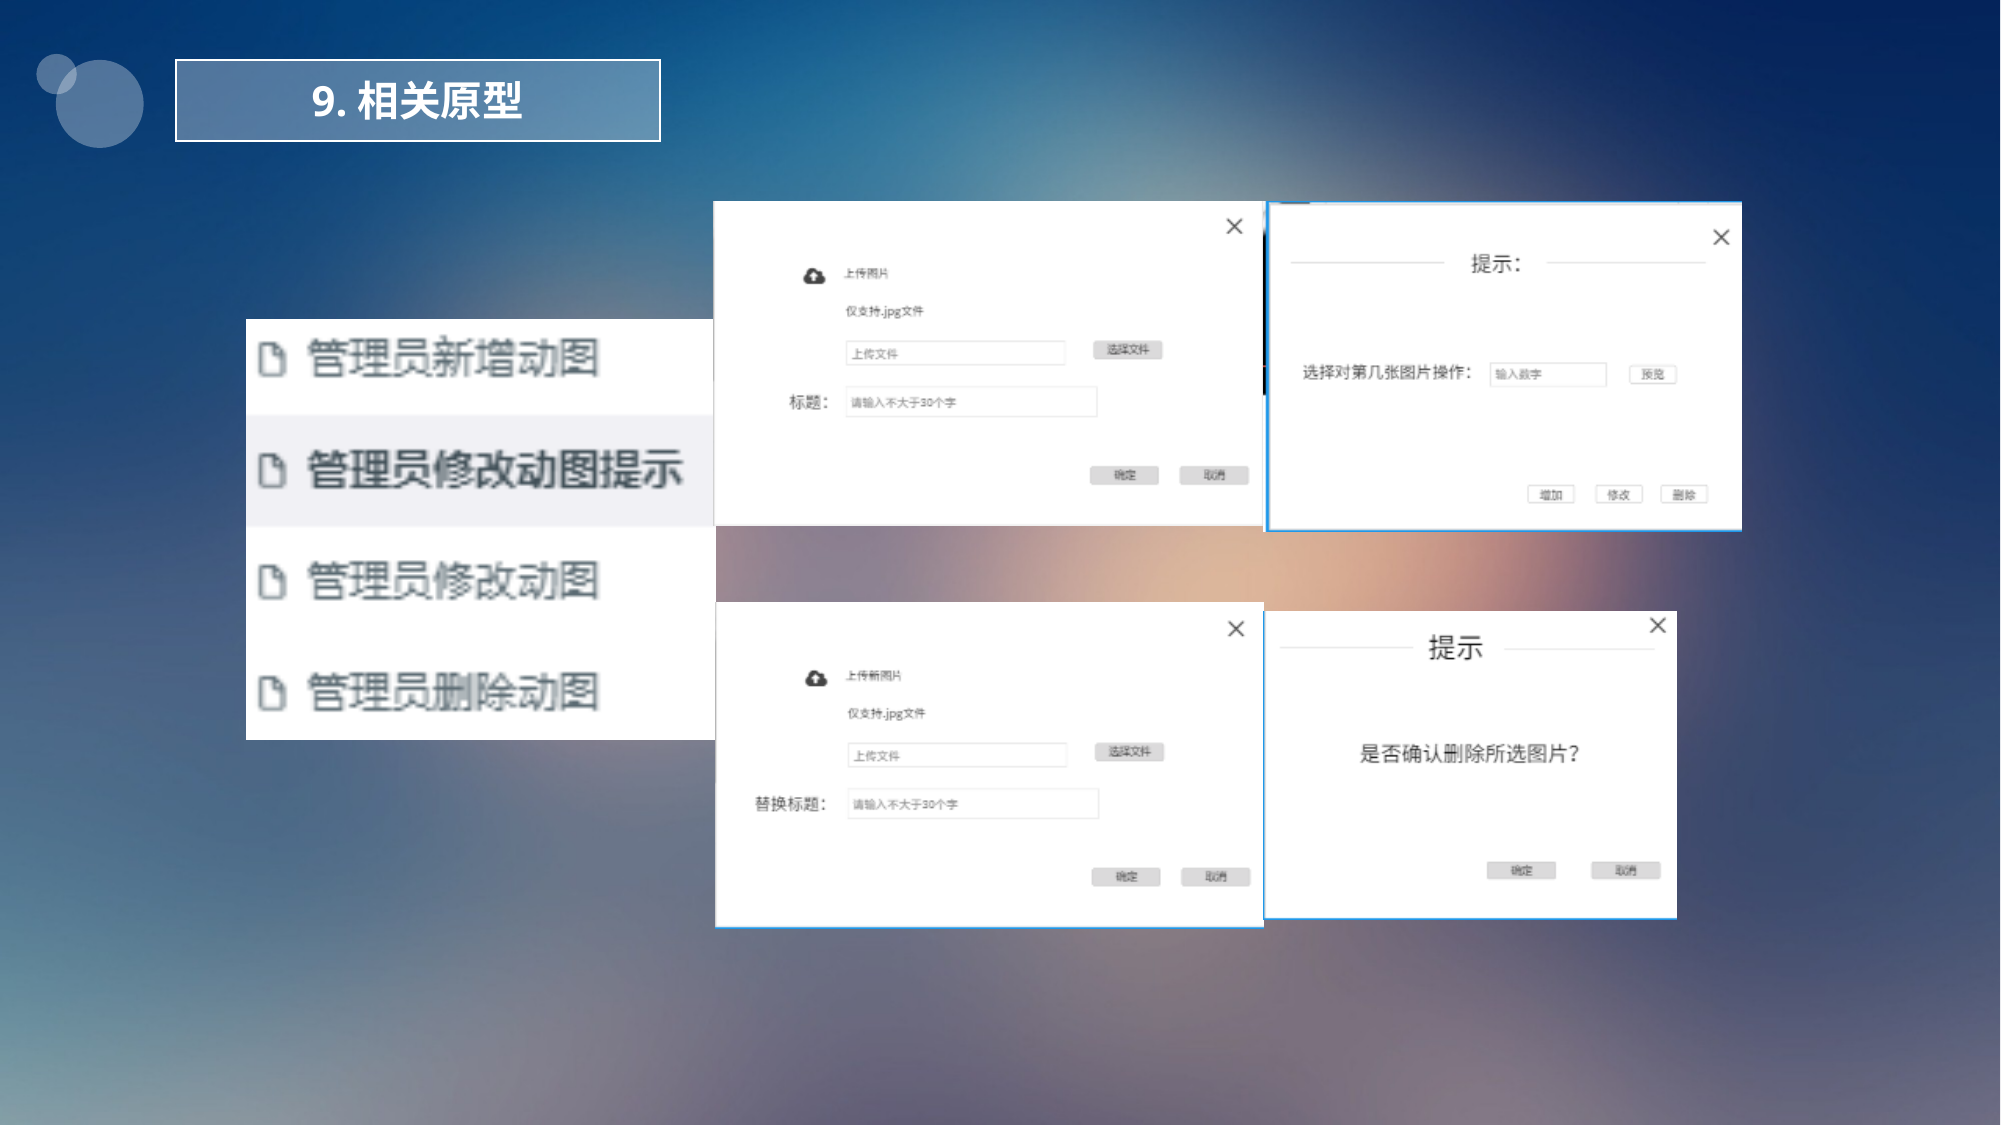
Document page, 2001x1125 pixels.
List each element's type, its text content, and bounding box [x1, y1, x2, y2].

text_box [175, 59, 661, 67]
picture [0, 0, 2001, 1125]
text_box 9.相关原型 [161, 67, 675, 133]
text_box [175, 133, 661, 142]
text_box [36, 53, 144, 149]
